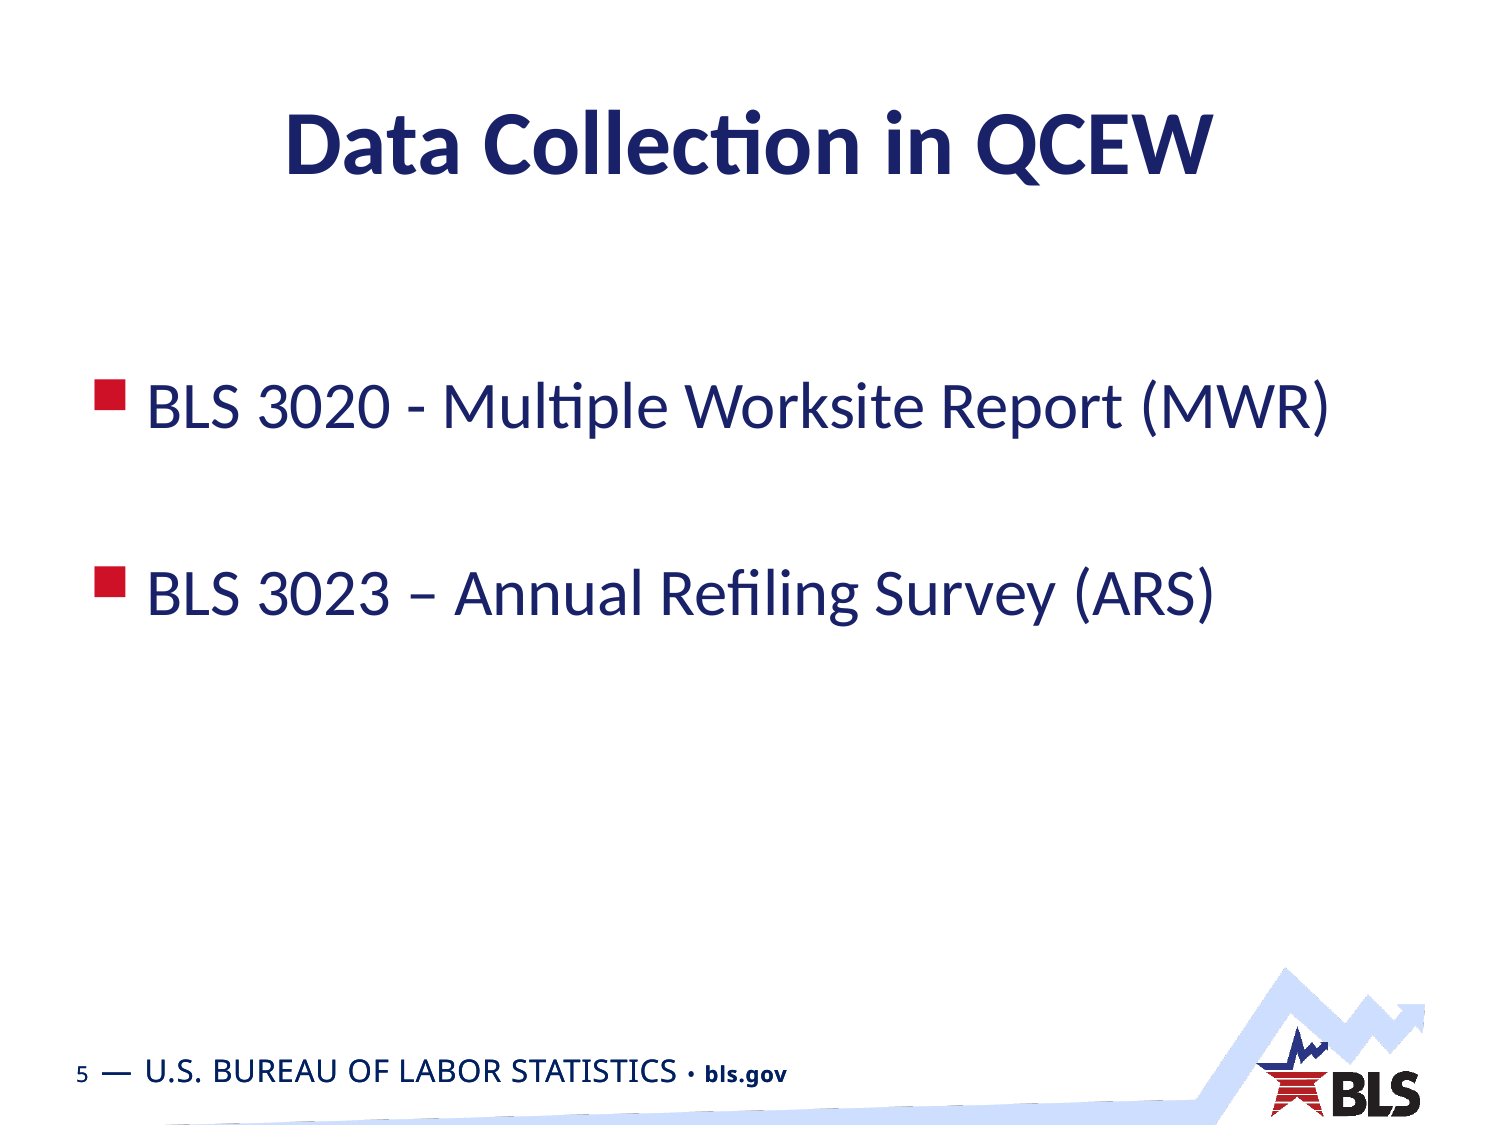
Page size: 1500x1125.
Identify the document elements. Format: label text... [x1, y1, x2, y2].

title Data Collection in QCEW [74, 74, 1426, 208]
list BLS 3020 - Multiple Worksite Report (MWR) BLS 3023 – Annual Refiling Survey (ARS) [74, 354, 1426, 991]
picture [40, 967, 1425, 1125]
